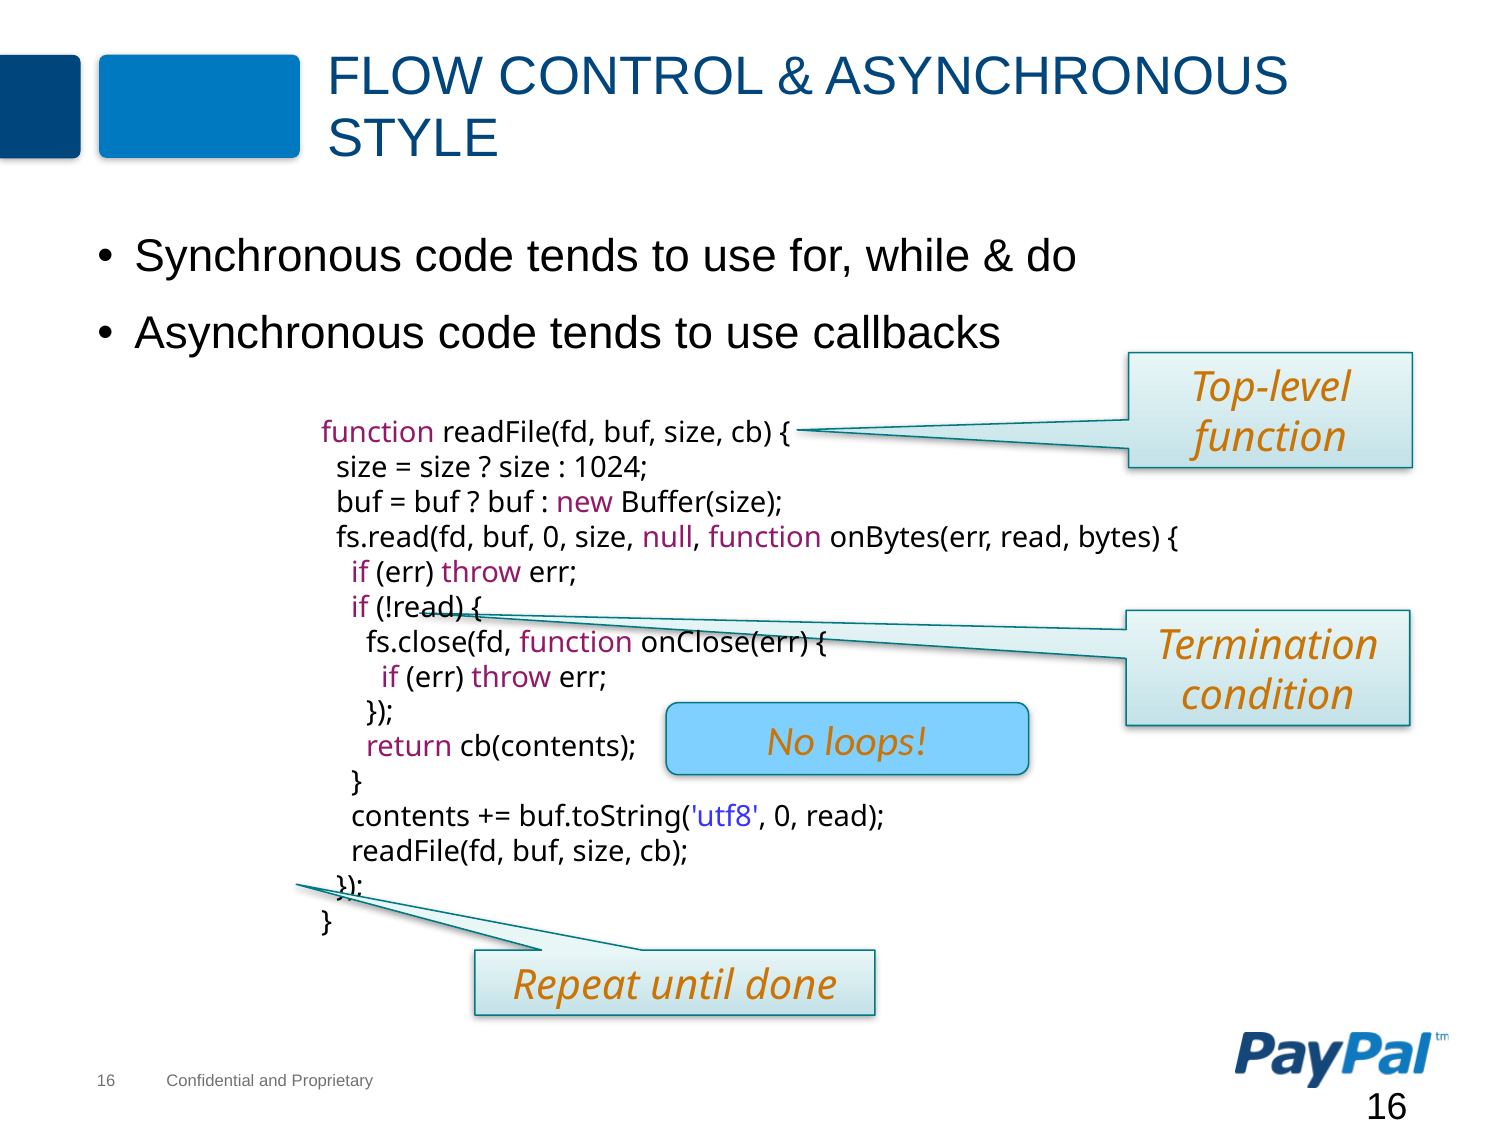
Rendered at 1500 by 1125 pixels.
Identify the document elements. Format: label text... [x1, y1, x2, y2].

text_box function readFile(fd, buf, size, cb) { size = size ? size : 1024; buf = buf ? buf : new Buffer(size); fs.read(fd, buf, 0, size, null, function onBytes(err, read, bytes) { if (err) throw err; if (!read) { fs.close(fd, function onClose(err) { if (err) throw err; }); return cb(contents); } contents += buf.toString('utf8', 0, read); readFile(fd, buf, size, cb); }); } [306, 405, 1194, 945]
text_box Top-level function [796, 351, 1414, 469]
text_box No loops! [665, 701, 1030, 776]
title Flow Control & Asynchronous Style [312, 37, 1463, 175]
picture [1235, 1032, 1449, 1088]
text_box Repeat until done [295, 883, 876, 1016]
slide_number 16 [1351, 1074, 1500, 1125]
list Synchronous code tends to use for, while & do Asynchronous code tends to use callbacks [82, 221, 1413, 1013]
